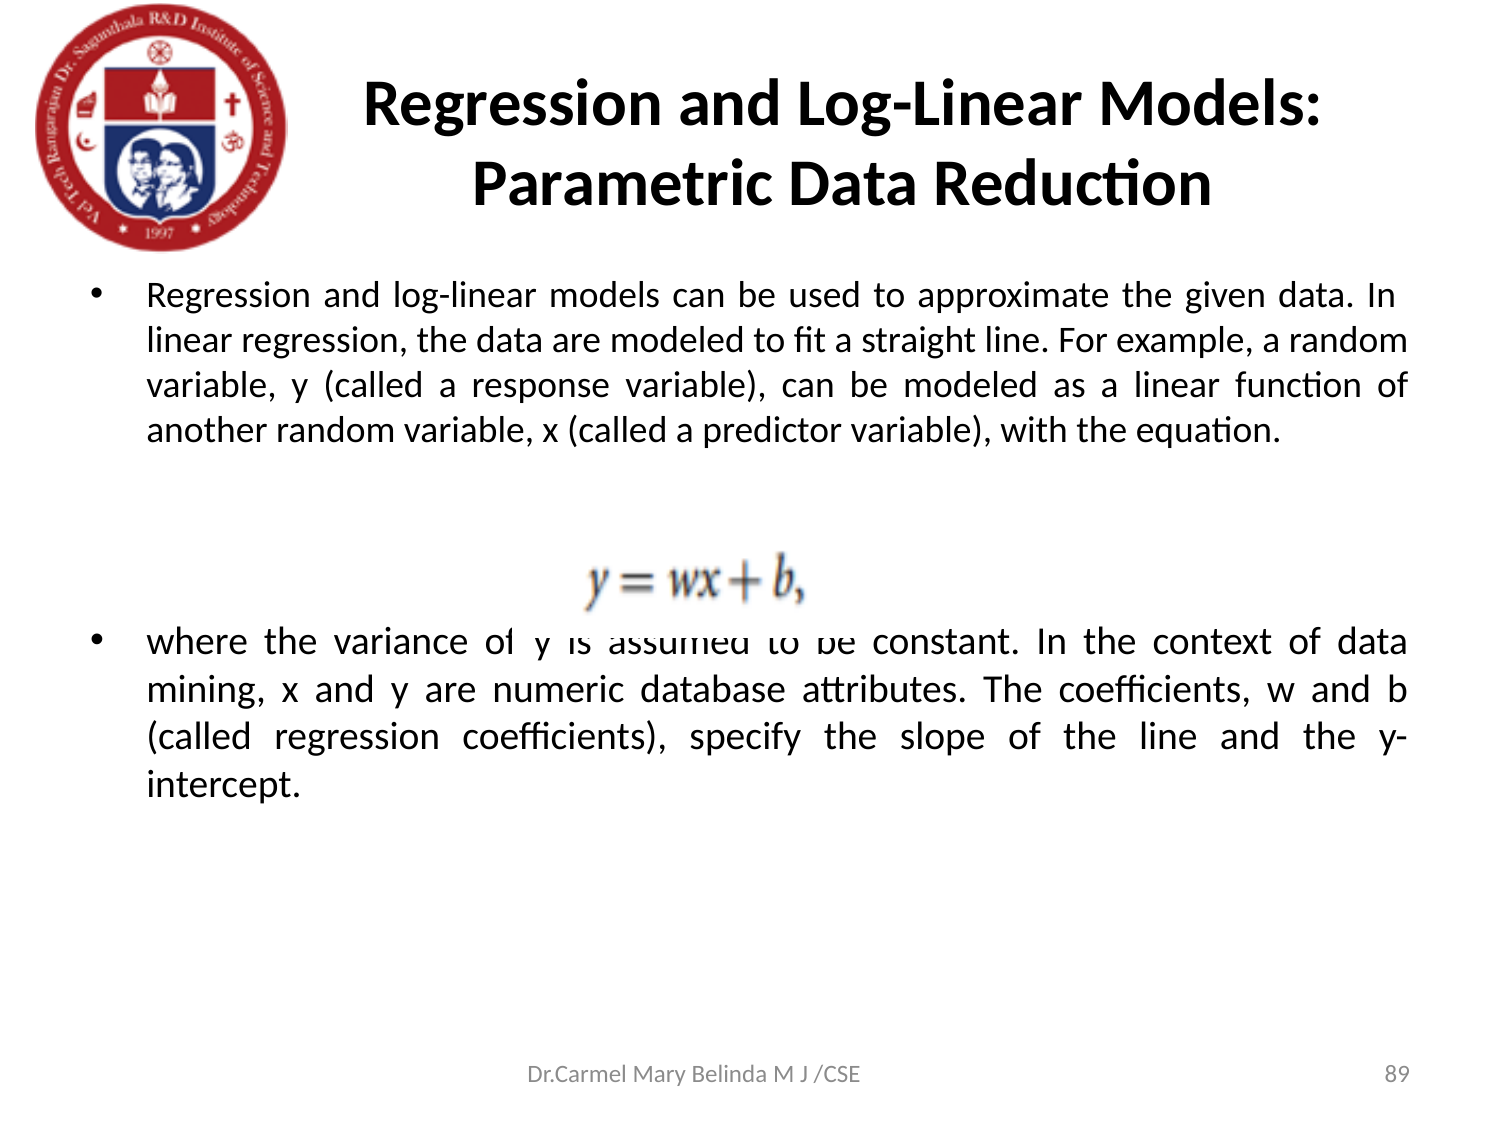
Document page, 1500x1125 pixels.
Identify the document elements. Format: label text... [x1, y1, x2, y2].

footer Dr.Carmel Mary Belinda M J /CSE [512, 1042, 988, 1103]
picture [512, 524, 863, 638]
title Regression and Log-Linear Models: Parametric Data Reduction [292, 45, 1425, 233]
list Regression and log-linear models can be used to approximate the given data. In linear regression, the data are modeled to fit a straight line. For example, a random variable, y (called a response variable), can be modeled as a linear function of another random variable, x (called a predictor variable), with the equation. where the variance of y is assumed to be constant. In the context of data mining, x and y are numeric database attributes. The coefficients, w and b (called regression coefficients), specify the slope of the line and the y-intercept. [75, 262, 1425, 1005]
slide_number 89 [1074, 1042, 1425, 1103]
picture [34, 3, 288, 254]
